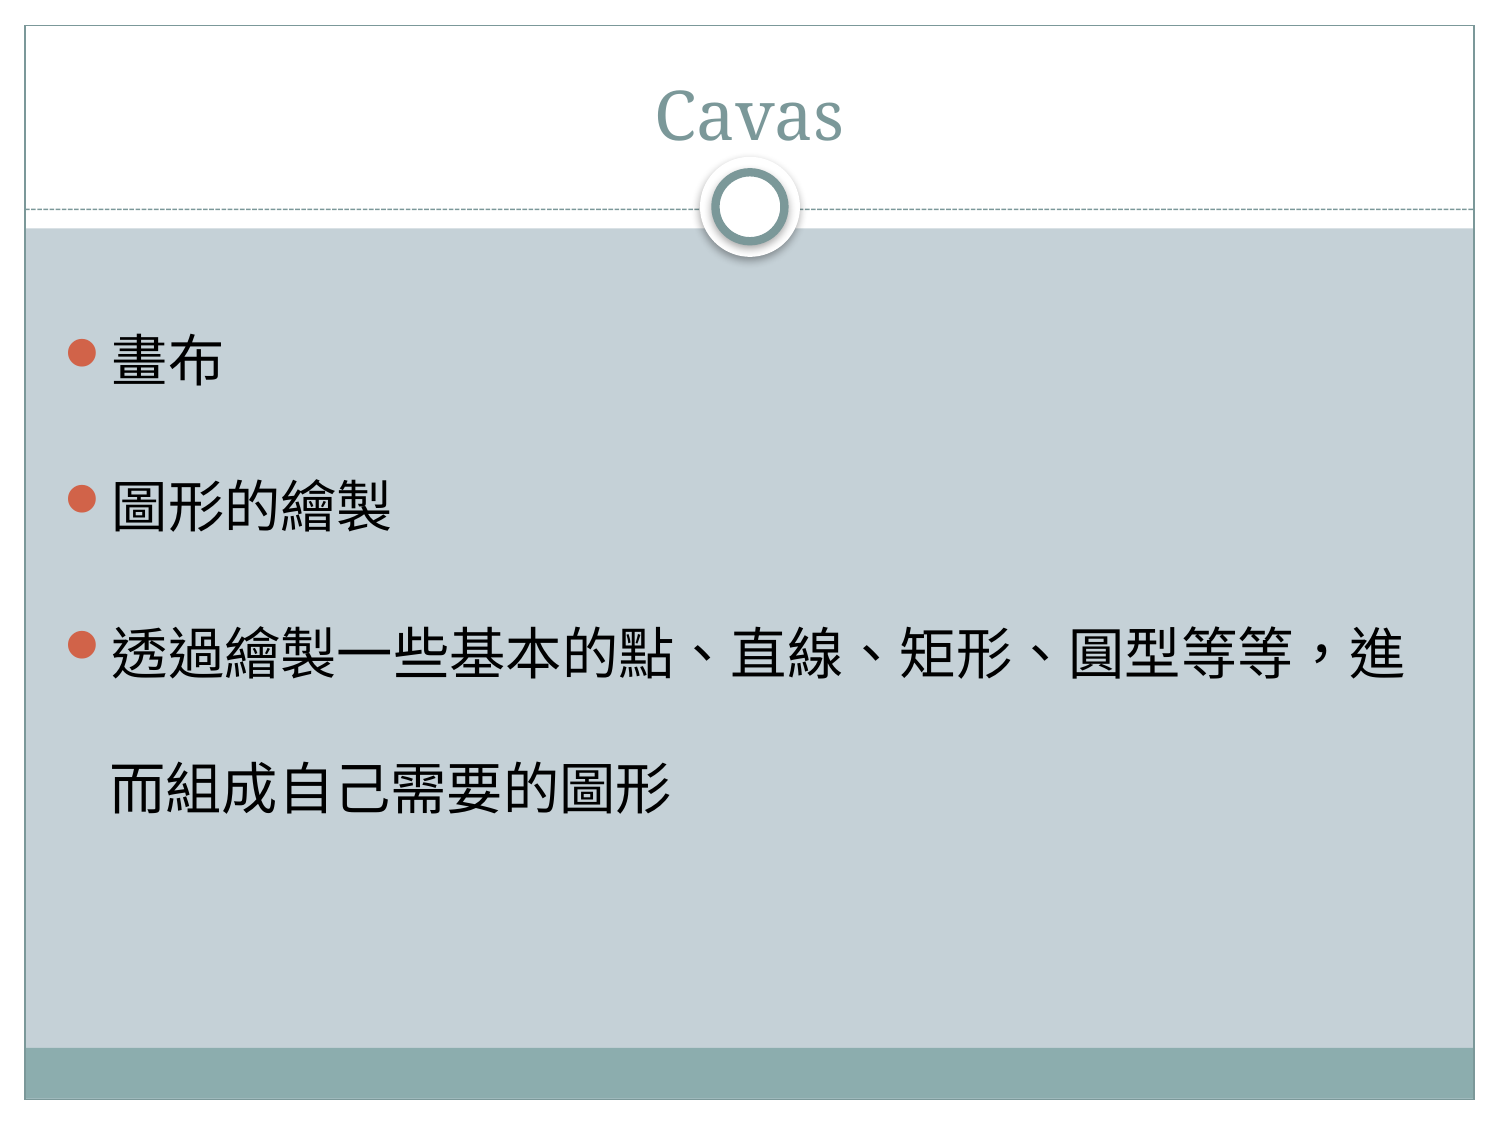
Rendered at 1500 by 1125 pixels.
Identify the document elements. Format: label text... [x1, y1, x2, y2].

list 畫布 圖形的繪製 透過繪製一些基本的點、直線、矩形、圓型等等，進而組成自己需要的圖形 [49, 250, 1445, 1001]
title Cavas [49, 37, 1450, 162]
